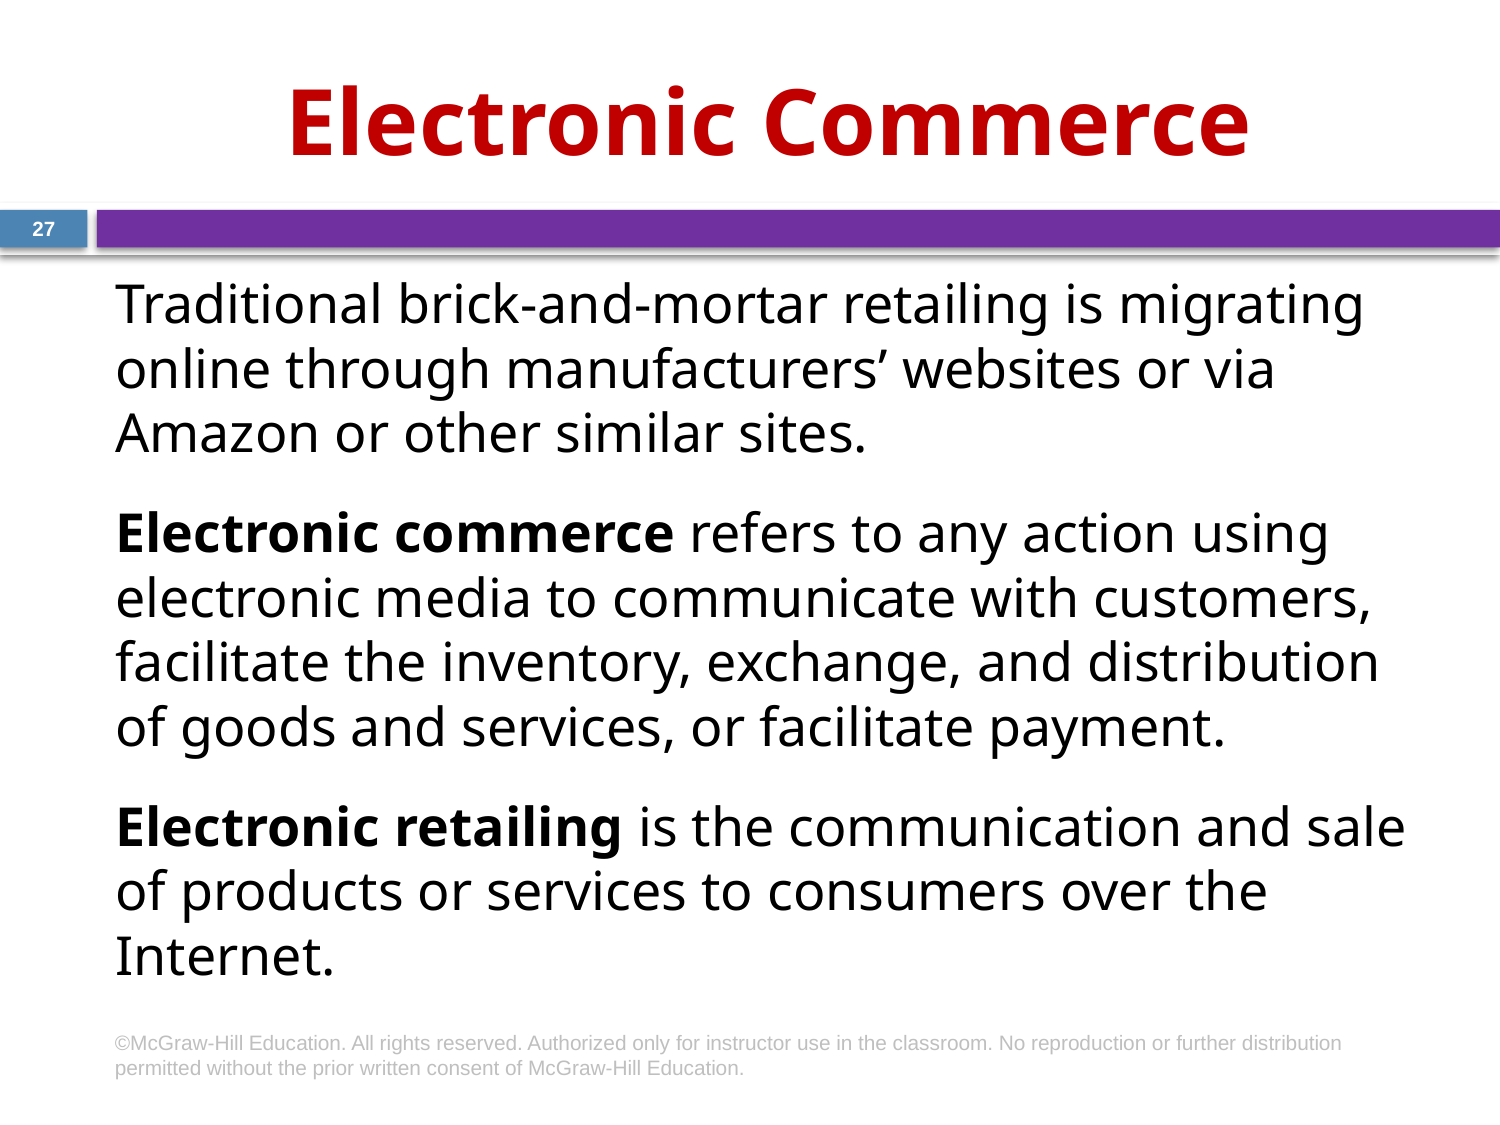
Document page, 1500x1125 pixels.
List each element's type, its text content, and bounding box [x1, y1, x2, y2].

list Traditional brick-and-mortar retailing is migrating online through manufacturers’ websites or via Amazon or other similar sites. Electronic commerce refers to any action using electronic media to communicate with customers, facilitate the inventory, exchange, and distribution of goods and services, or facilitate payment. Electronic retailing is the communication and sale of products or services to consumers over the Internet. [100, 262, 1439, 1001]
title Electronic Commerce [100, 37, 1439, 201]
footer ©McGraw-Hill Education. All rights reserved. Authorized only for instructor use in the classroom. No reproduction or further distribution permitted without the prior written consent of McGraw-Hill Education. [99, 1025, 1438, 1085]
slide_number 27 [0, 208, 88, 249]
